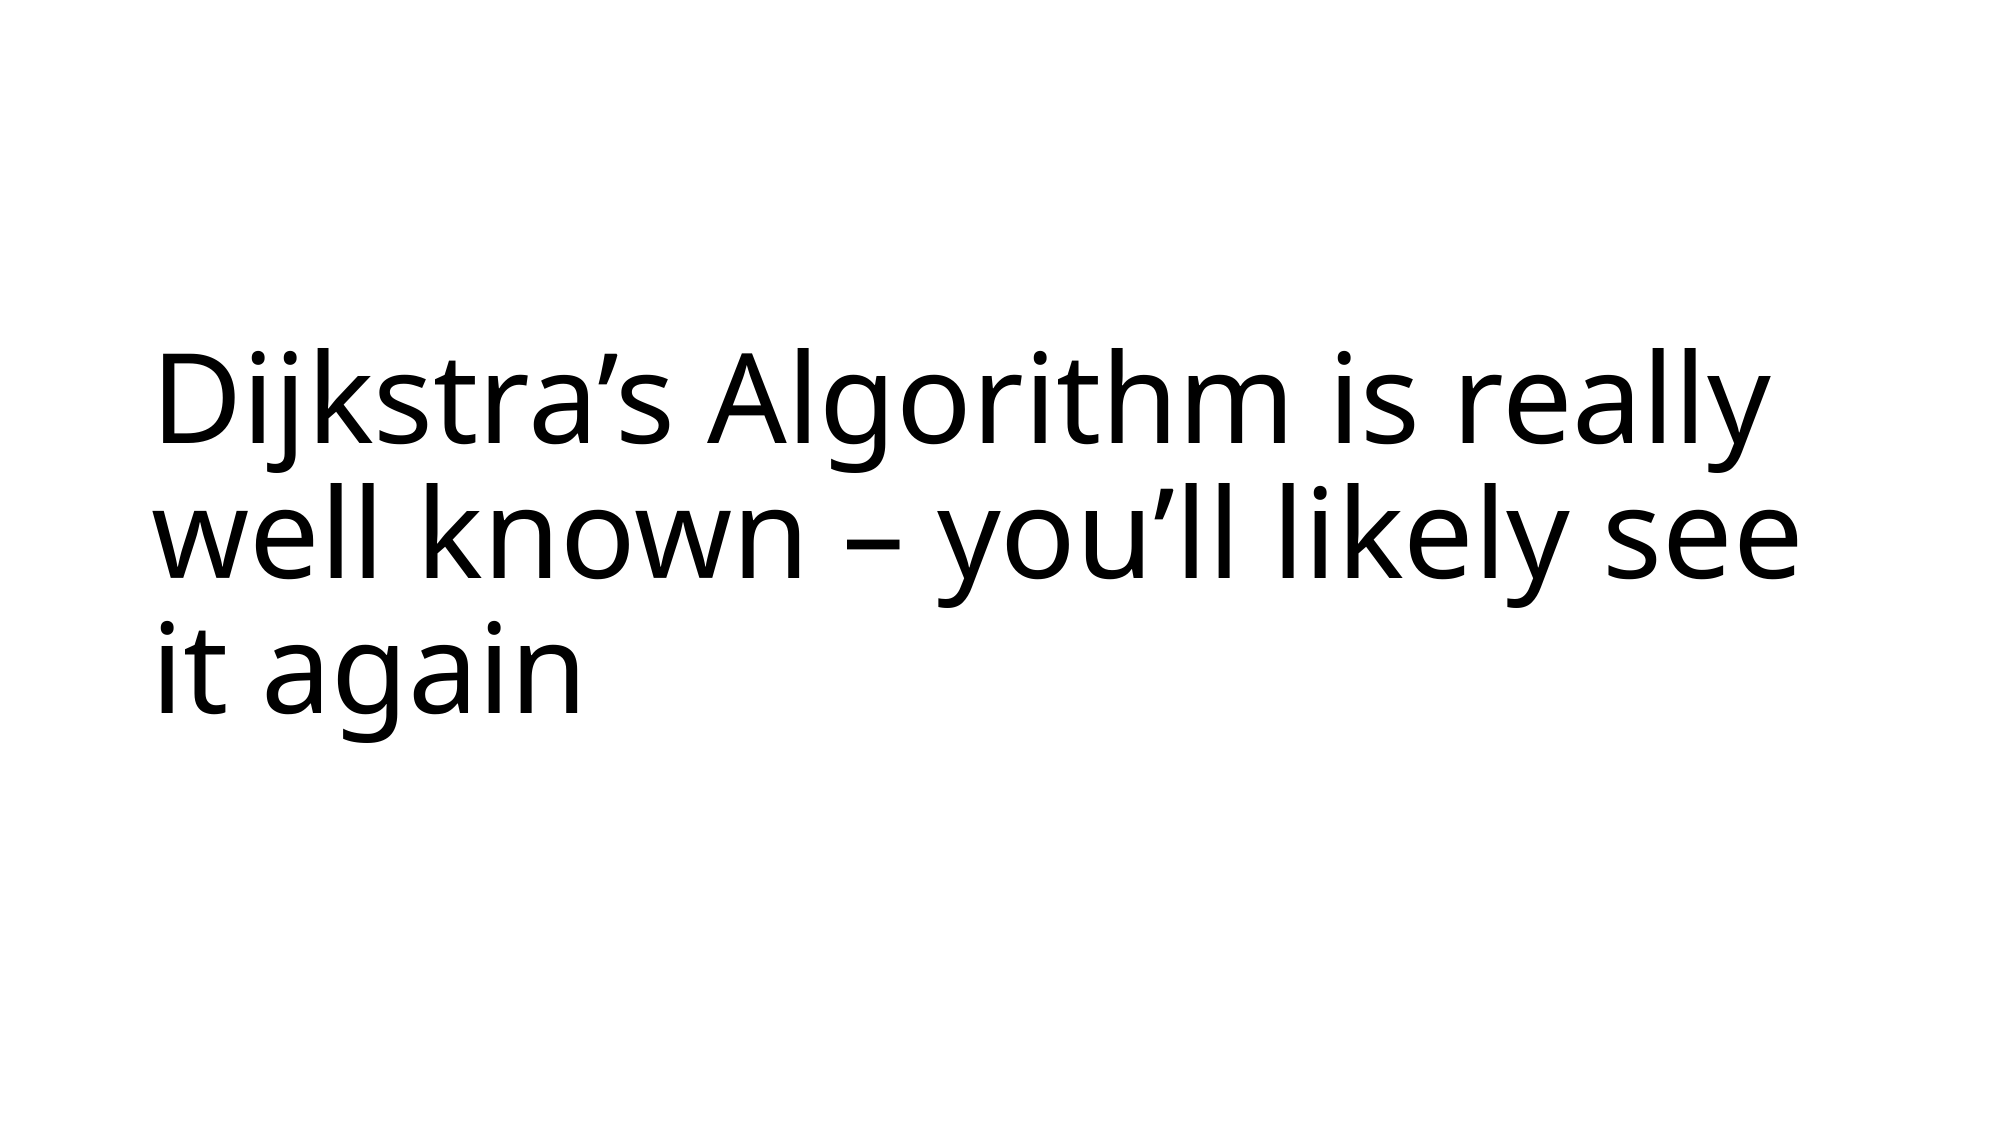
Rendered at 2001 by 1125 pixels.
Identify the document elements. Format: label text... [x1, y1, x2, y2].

title Dijkstra’s Algorithm is really well known – you’ll likely see it again [136, 280, 1862, 749]
